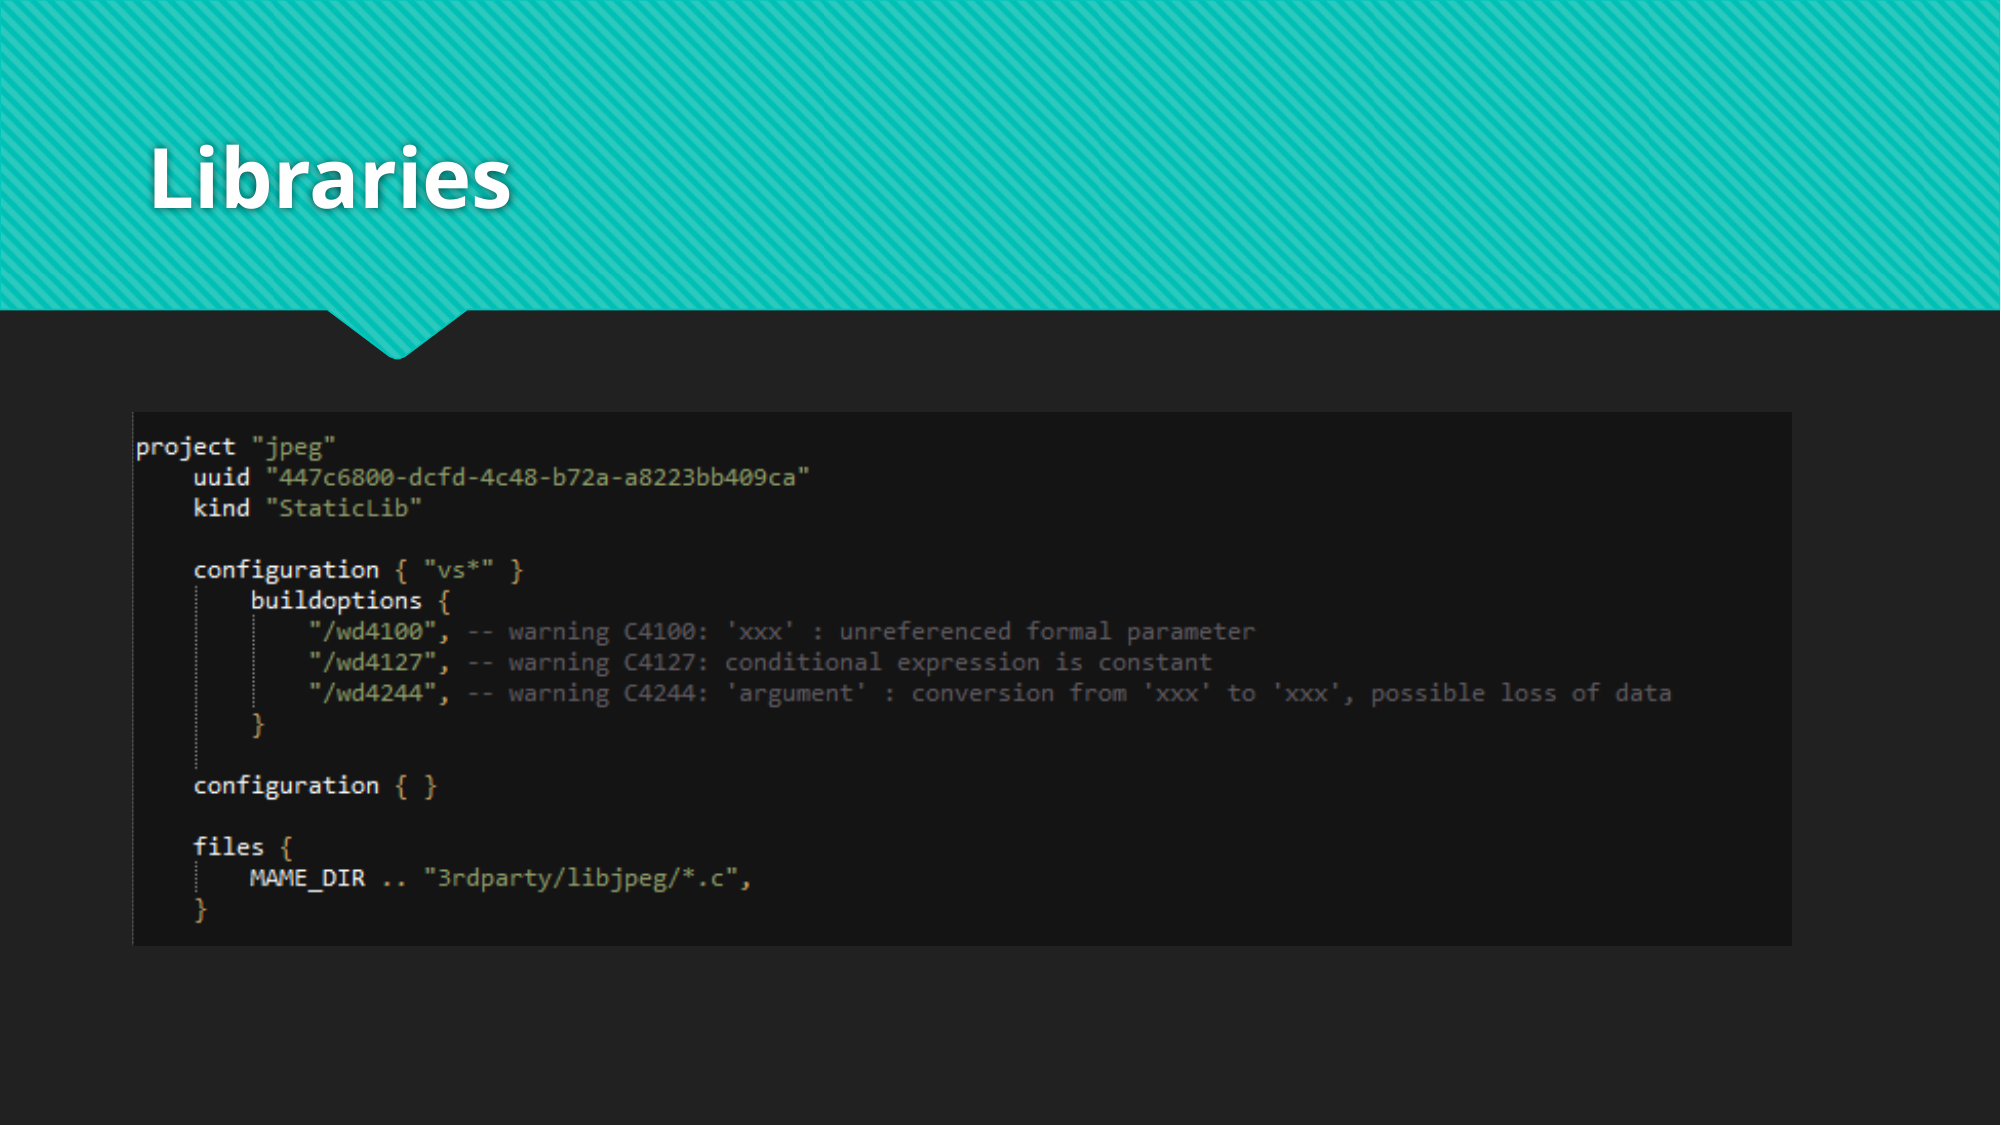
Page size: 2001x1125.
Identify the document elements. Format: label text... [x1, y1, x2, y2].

title Libraries [132, 73, 1868, 233]
picture [132, 412, 1792, 947]
